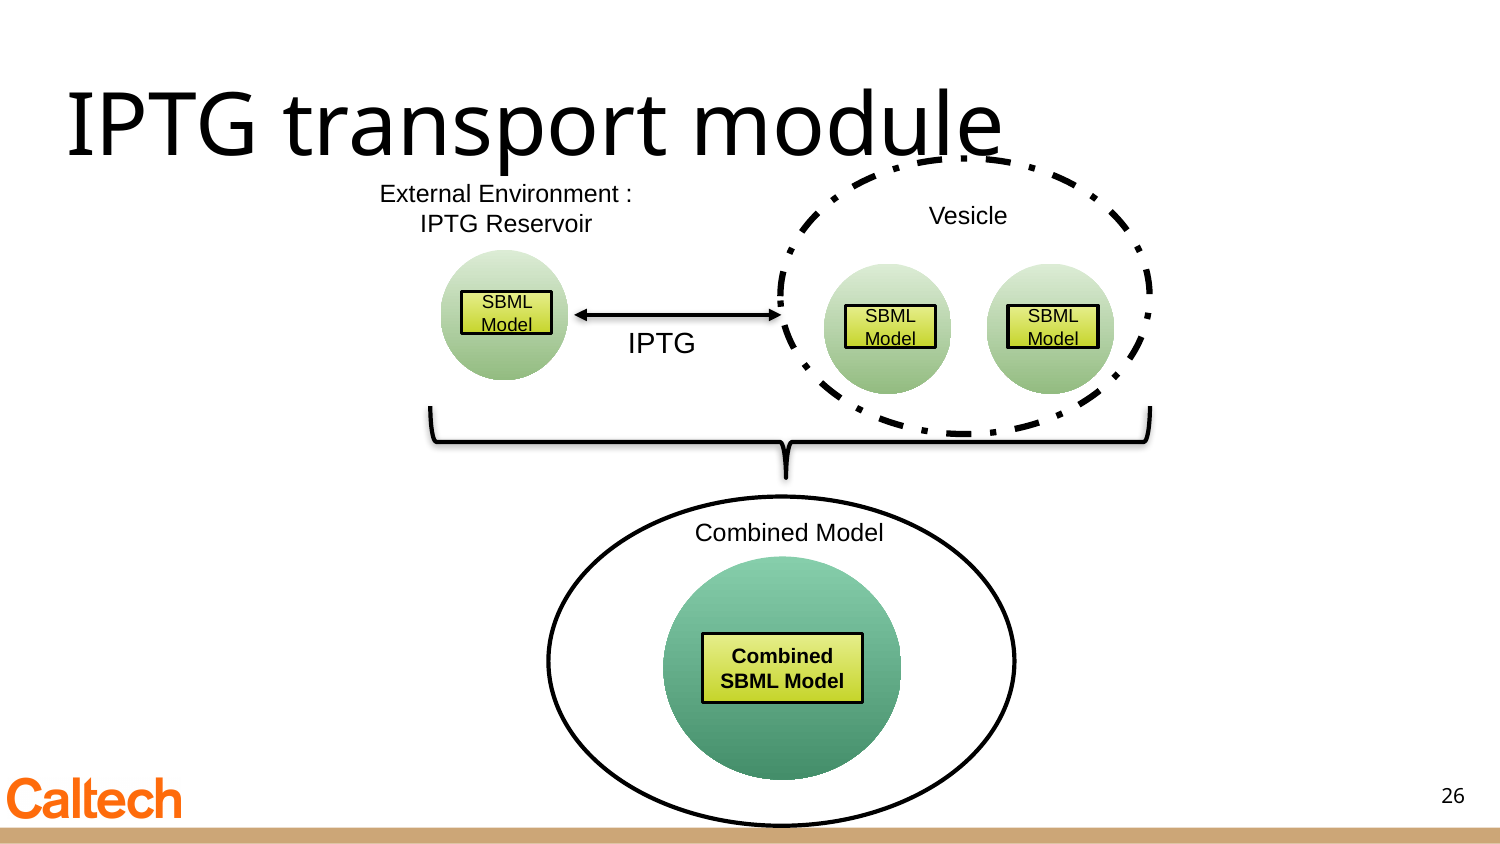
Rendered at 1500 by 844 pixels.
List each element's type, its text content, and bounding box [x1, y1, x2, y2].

text_box [434, 442, 1148, 480]
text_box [548, 496, 1015, 826]
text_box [350, 158, 1150, 435]
picture [7, 777, 181, 819]
title IPTG transport module [51, 51, 1449, 189]
slide_number 26 [1389, 764, 1480, 830]
